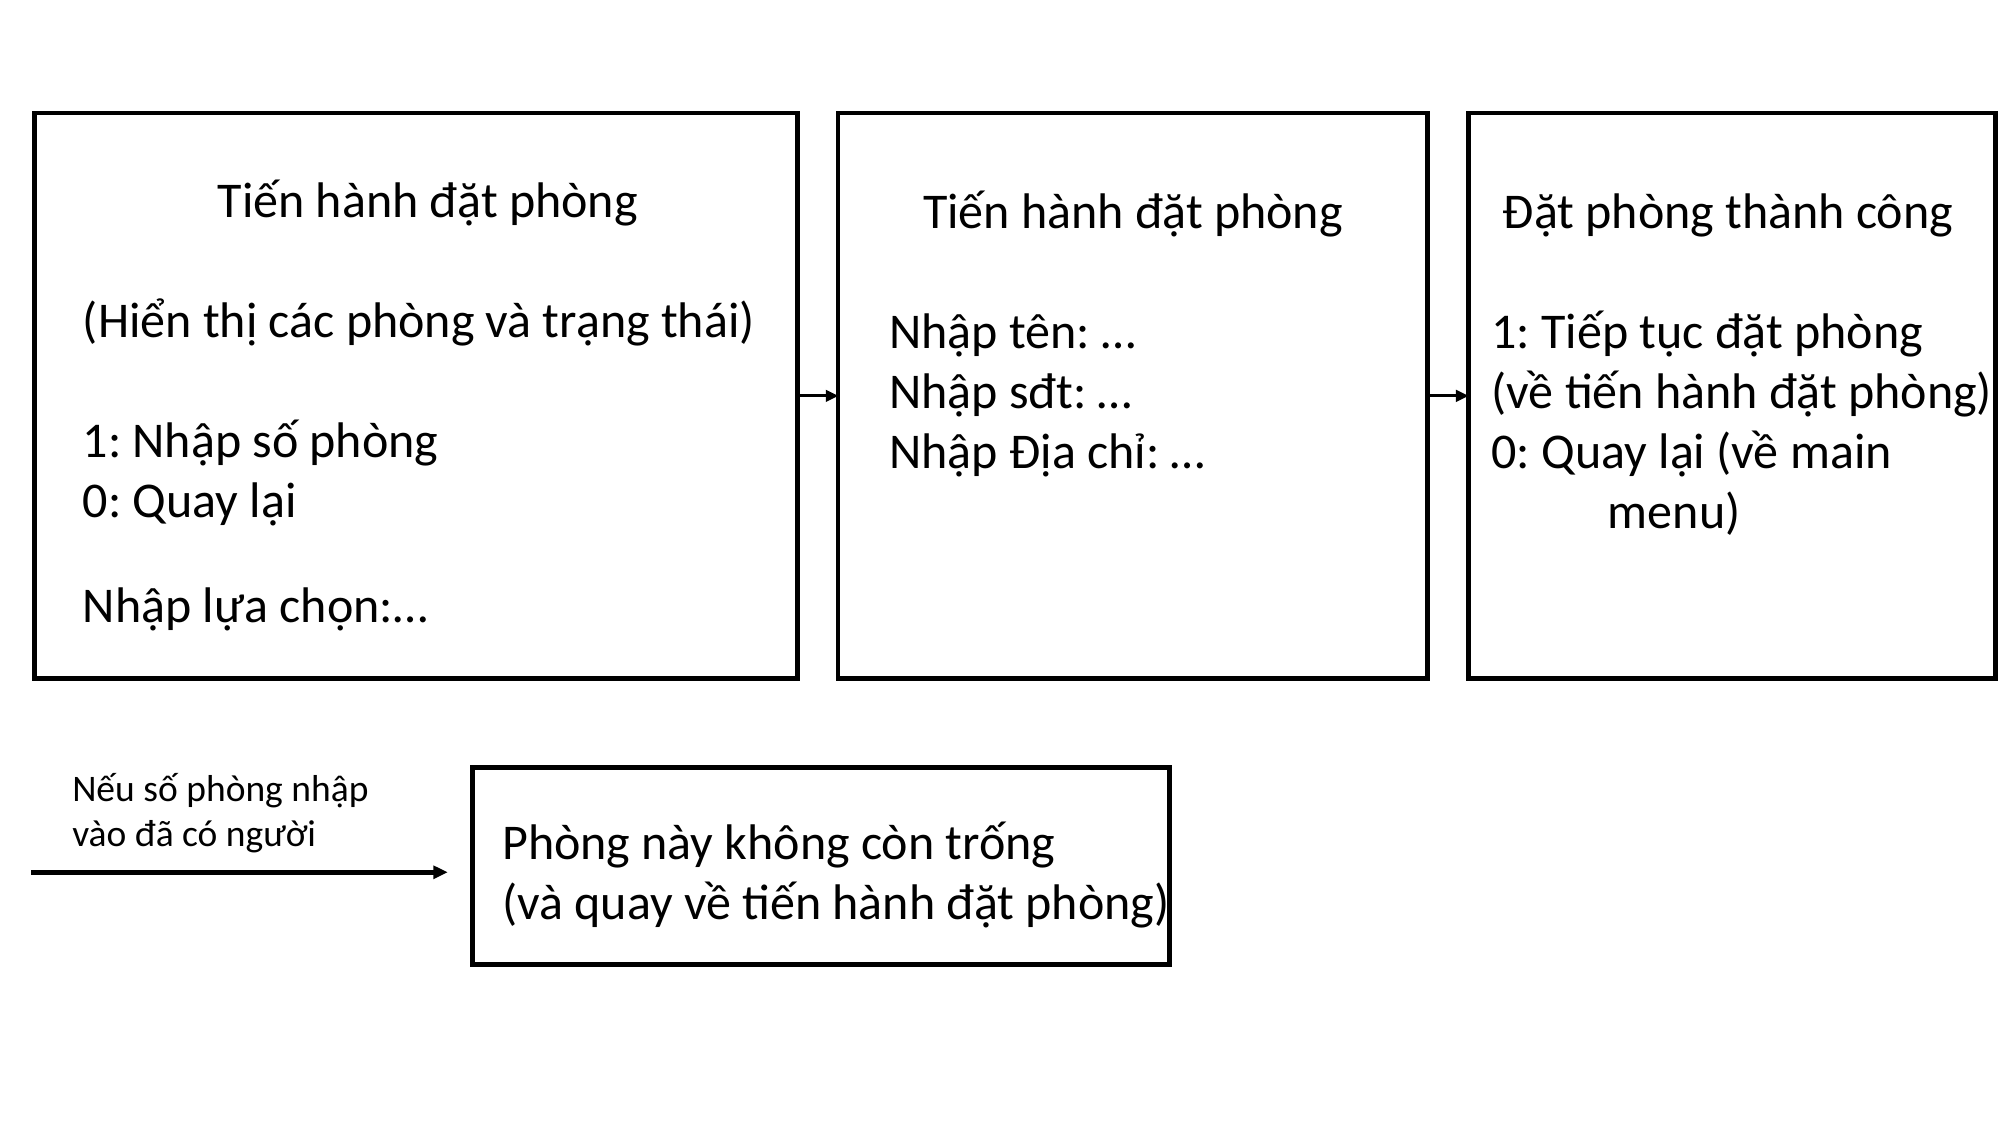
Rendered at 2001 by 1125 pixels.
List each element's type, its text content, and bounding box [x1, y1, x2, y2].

text_box [837, 112, 1429, 680]
text_box [1467, 546, 1997, 680]
text_box [1467, 112, 1997, 170]
text_box Tiến hành đặt phòng (Hiển thị các phòng và trạng thái) 1: Nhập số phòng 0: Quay lại Nhập lựa chọn:… [68, 160, 771, 640]
text_box [34, 112, 798, 680]
text_box Đặt phòng thành công 1: Tiếp tục đặt phòng (về tiến hành đặt phòng) 0: Quay lại (về main menu) [1443, 170, 2000, 546]
text_box Phòng này không còn trống (và quay về tiến hành đặt phòng) [487, 801, 1189, 937]
text_box [472, 767, 1171, 966]
text_box Nếu số phòng nhập vào đã có người [57, 756, 421, 862]
text_box Tiến hành đặt phòng Nhập tên: … Nhập sđt: … Nhập Địa chỉ: … [840, 170, 1358, 486]
